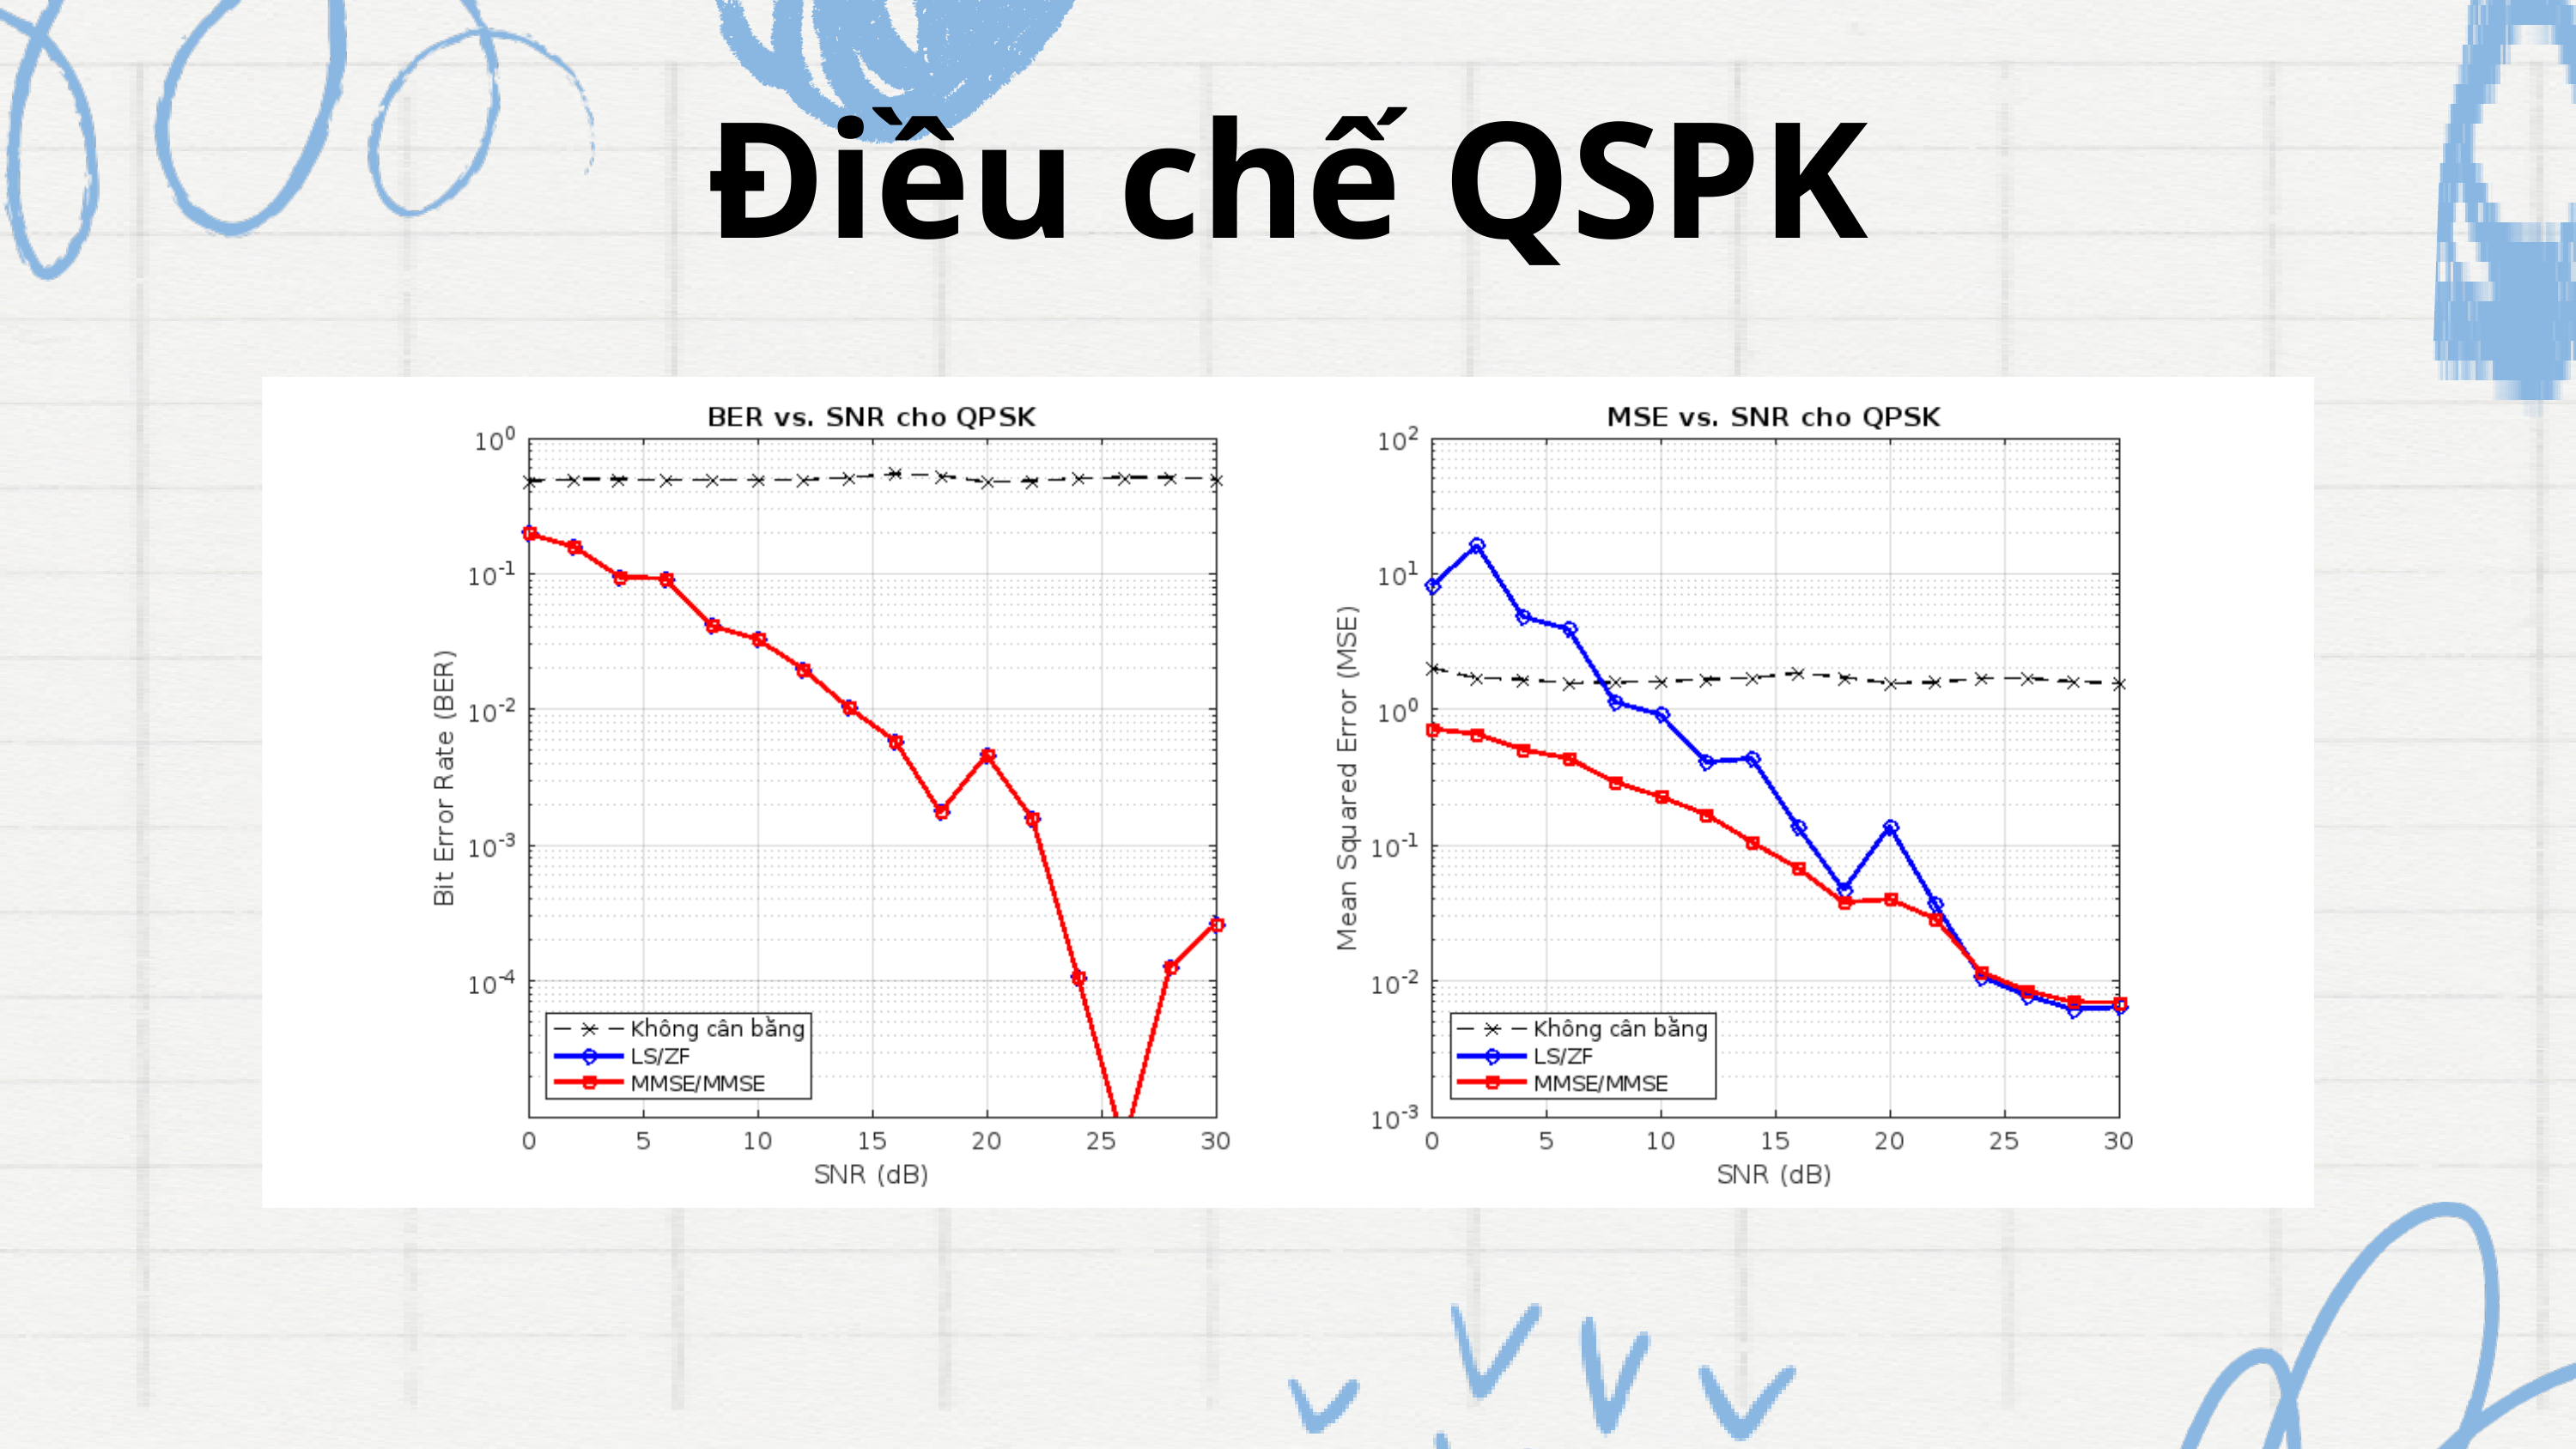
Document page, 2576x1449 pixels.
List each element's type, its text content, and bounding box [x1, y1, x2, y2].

text_box [0, 0, 2576, 1449]
text_box Điều chế QSPK [332, 114, 2244, 271]
text_box [2431, 0, 2576, 419]
text_box [262, 377, 2314, 1208]
text_box [2162, 1202, 2576, 1449]
text_box [1288, 1303, 1862, 1449]
text_box [0, 0, 596, 282]
text_box [704, 0, 1113, 114]
